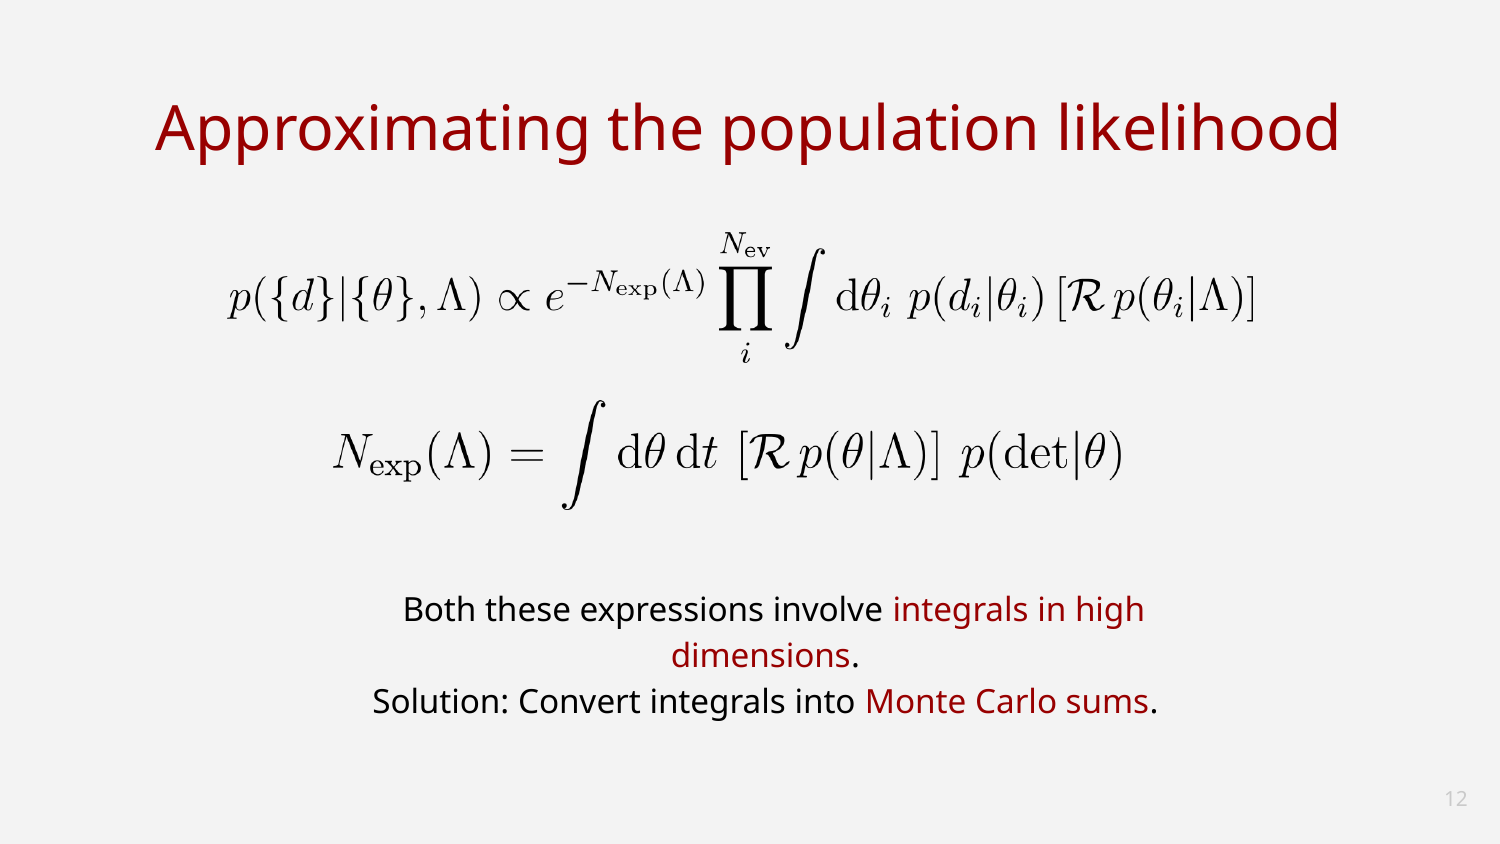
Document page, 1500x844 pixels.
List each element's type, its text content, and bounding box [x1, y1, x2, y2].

title Approximating the population likelihood [51, 72, 1449, 167]
list Both these expressions involve integrals in high dimensions. Solution: Convert integrals into Monte Carlo sums. [307, 567, 1224, 638]
picture [227, 232, 1253, 363]
slide_number ‹#› [1392, 767, 1483, 833]
picture [330, 400, 1121, 510]
